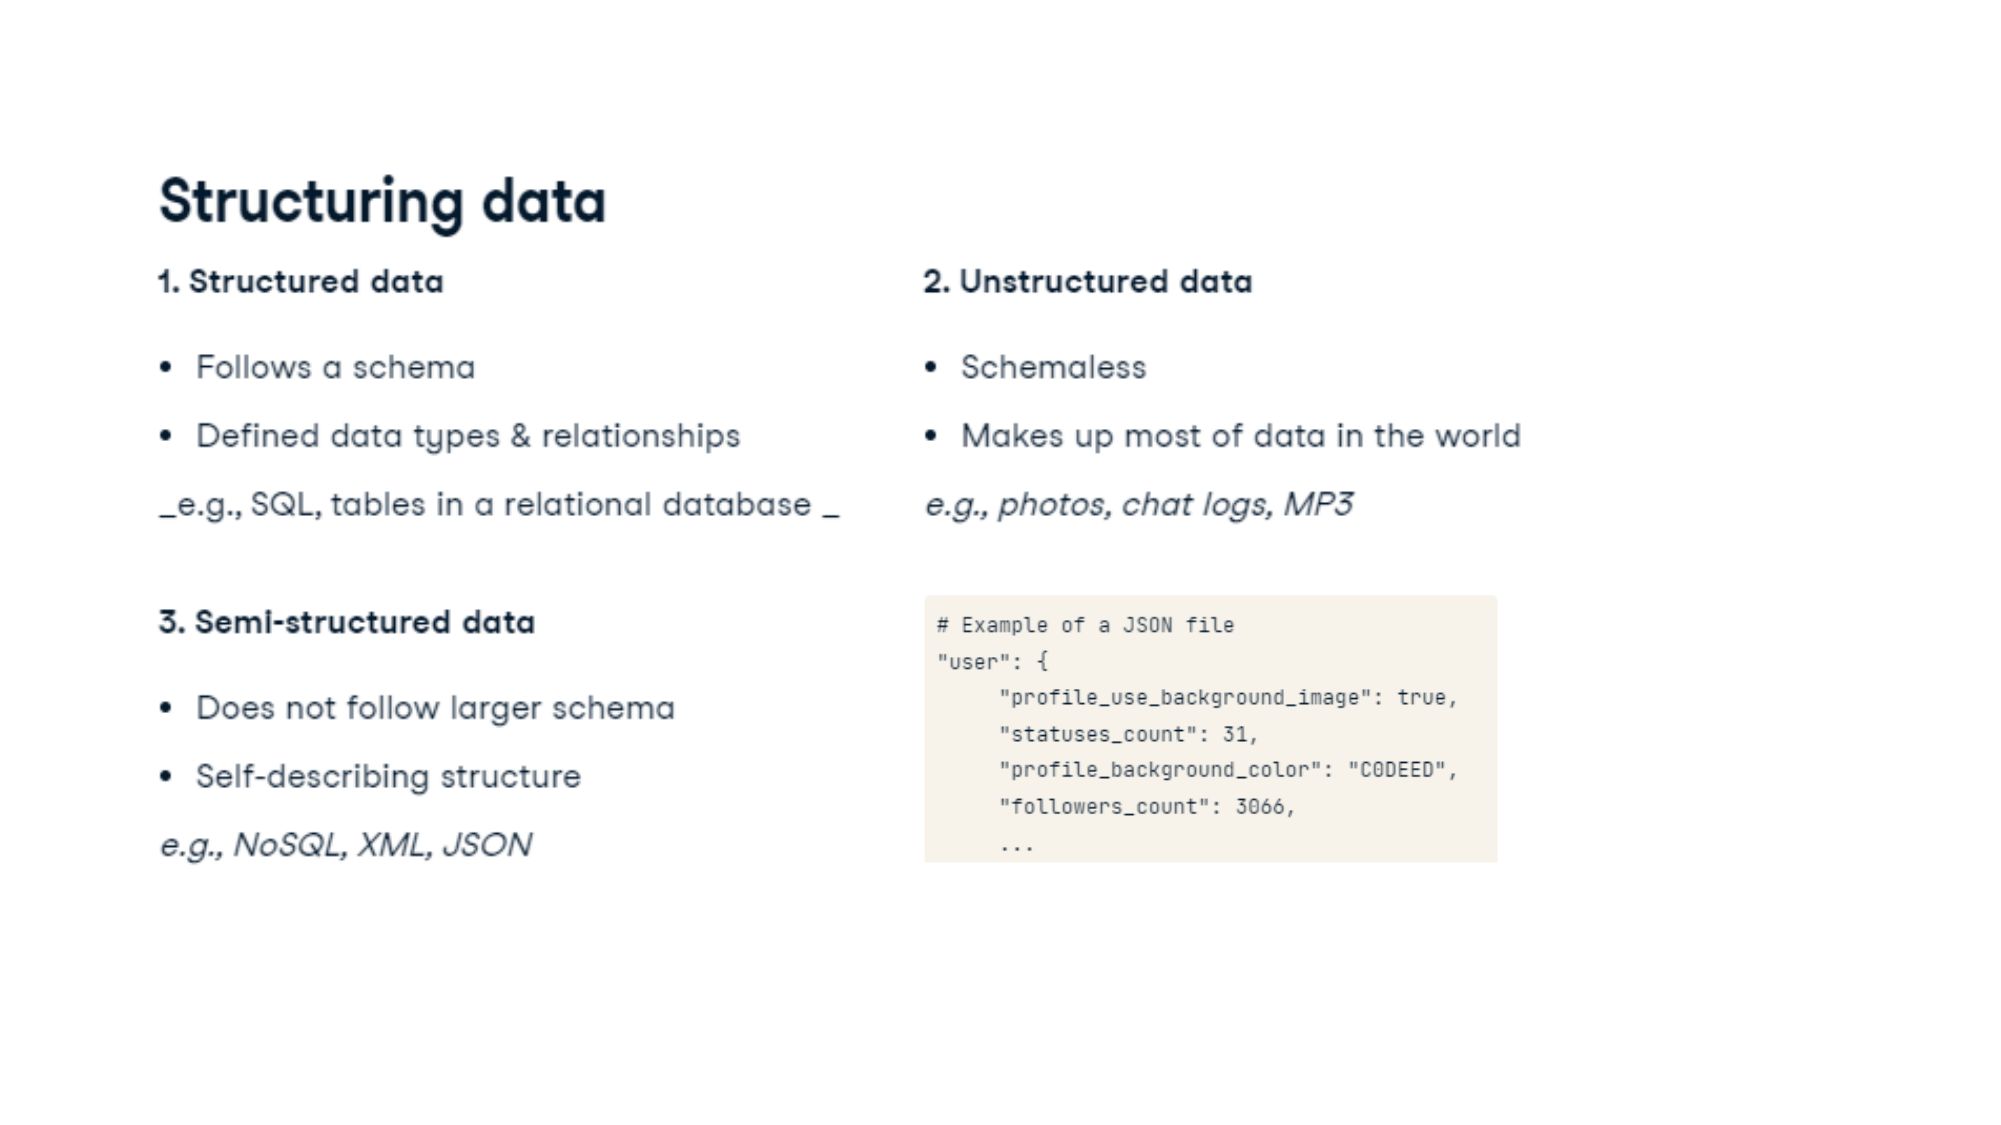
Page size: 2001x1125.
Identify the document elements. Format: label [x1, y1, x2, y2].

text_box [125, 156, 1649, 908]
